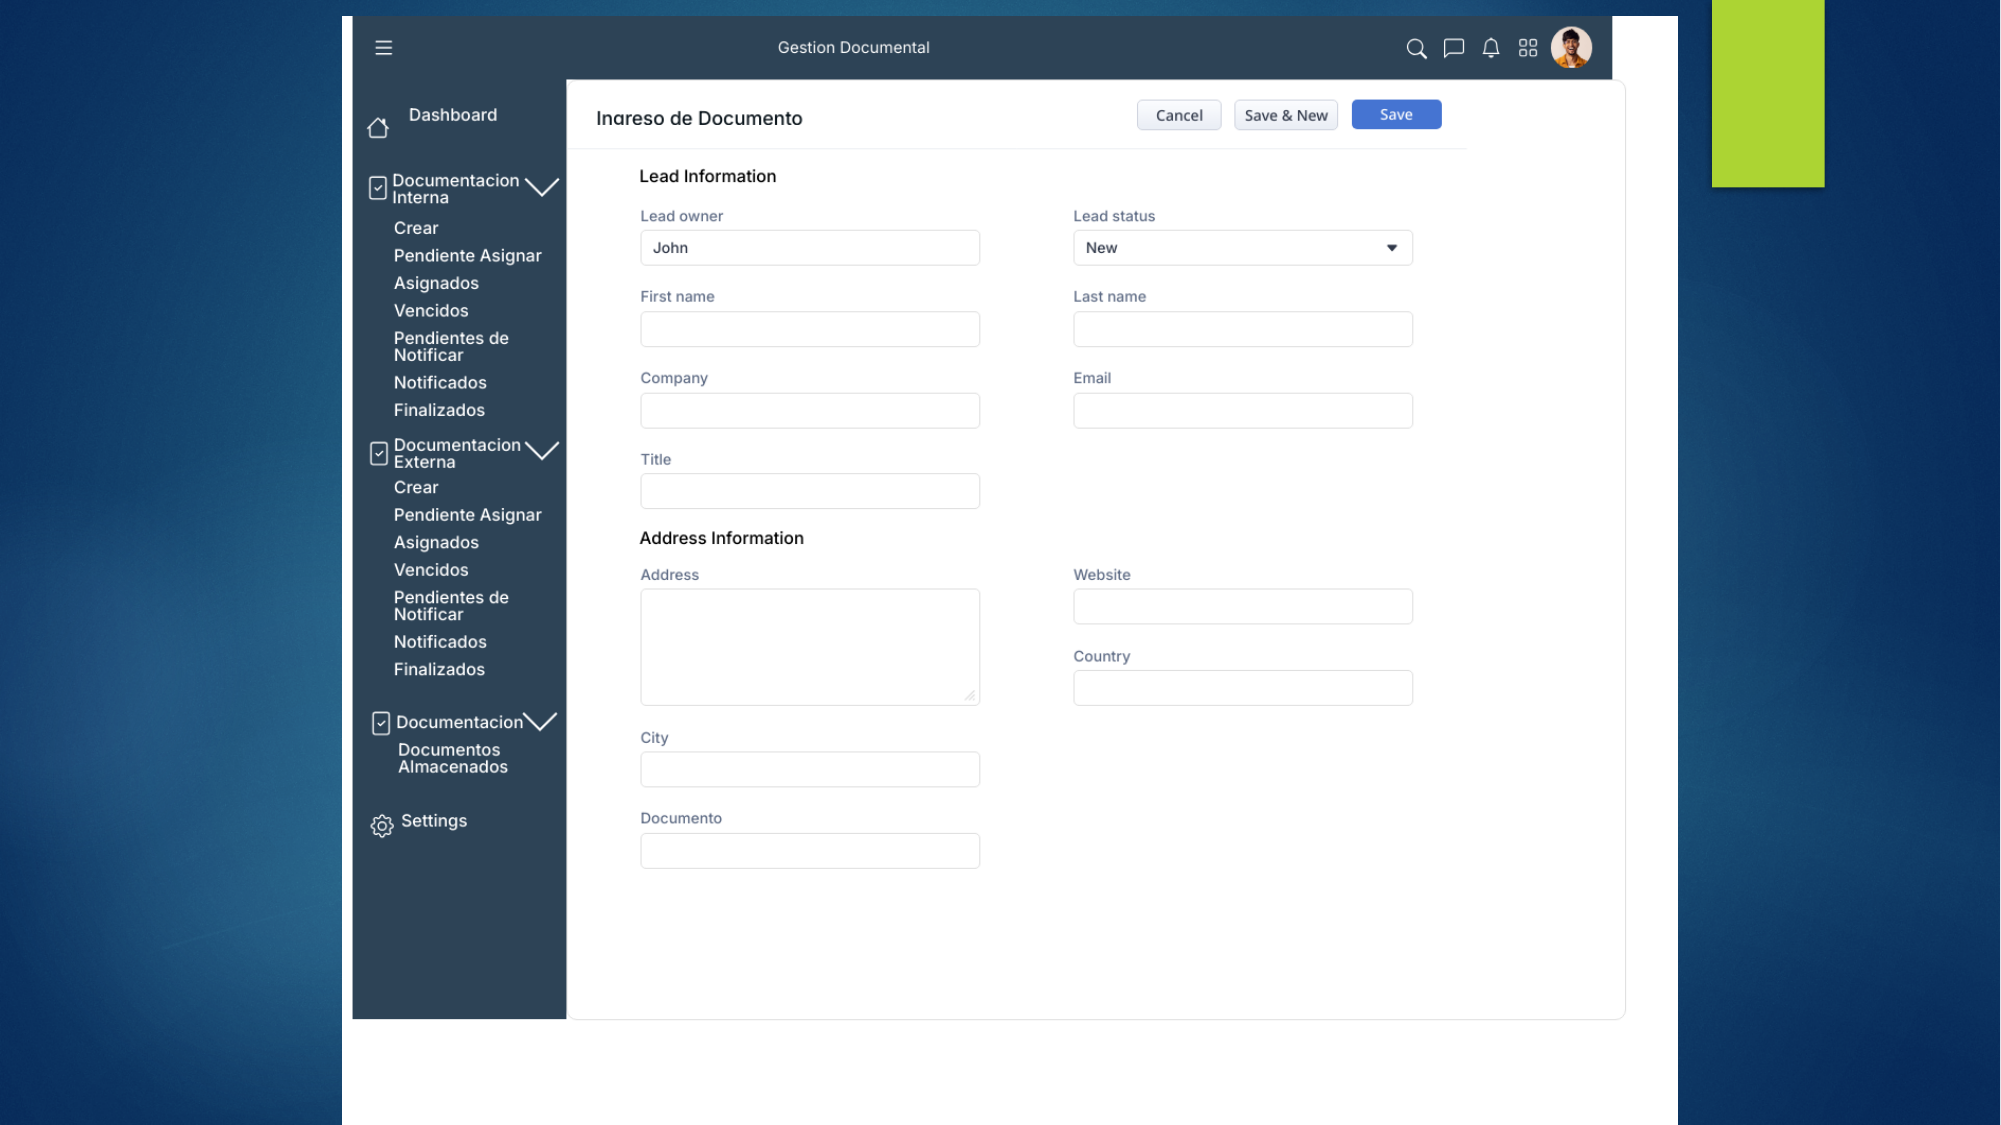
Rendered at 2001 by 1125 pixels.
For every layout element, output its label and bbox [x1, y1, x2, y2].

picture [0, 0, 1678, 1125]
